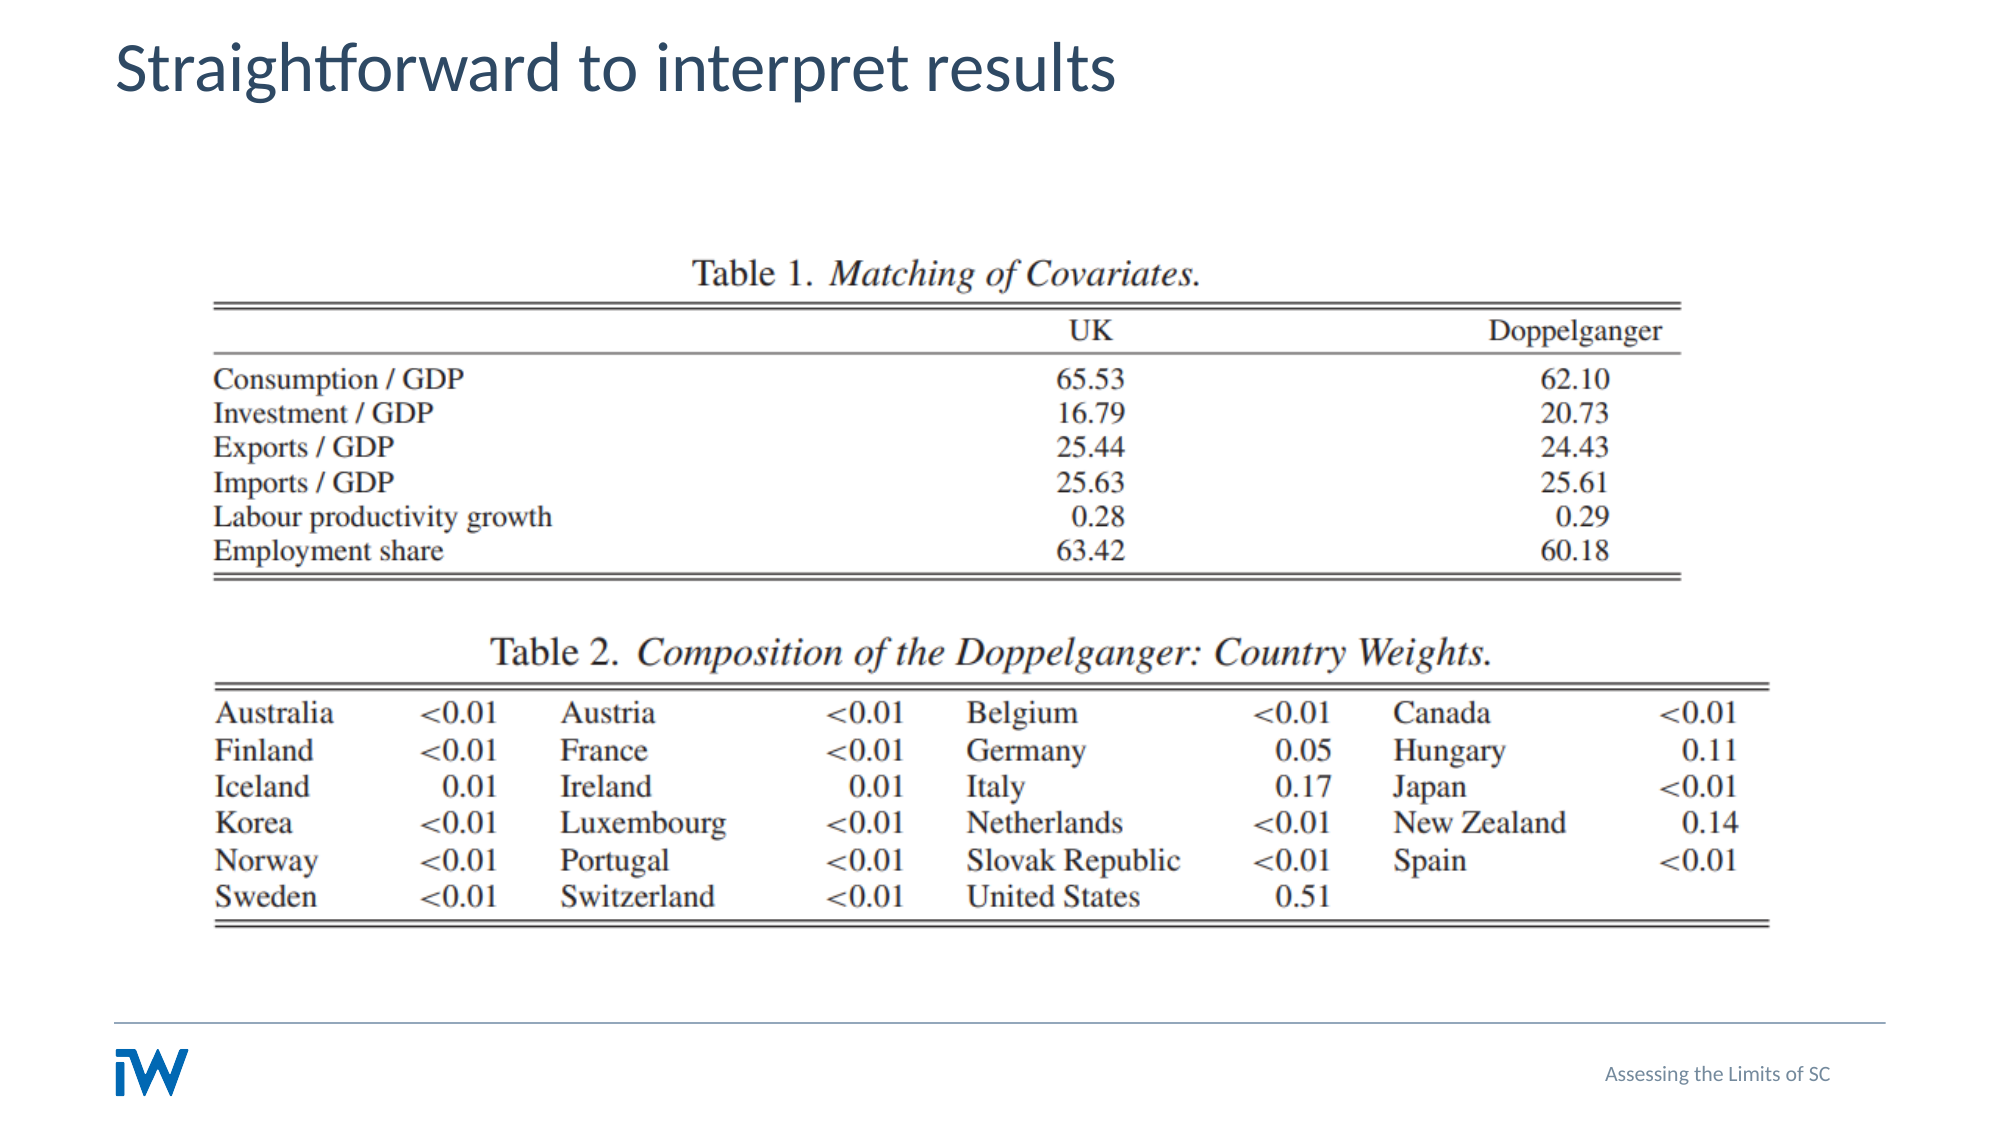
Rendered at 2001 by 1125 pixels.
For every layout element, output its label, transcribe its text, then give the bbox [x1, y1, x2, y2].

footer Assessing the Limits of SC [905, 1042, 1831, 1103]
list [192, 629, 1803, 951]
title Straightforward to interpret results [115, 30, 1887, 126]
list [192, 231, 1701, 593]
picture [80, 1013, 224, 1125]
